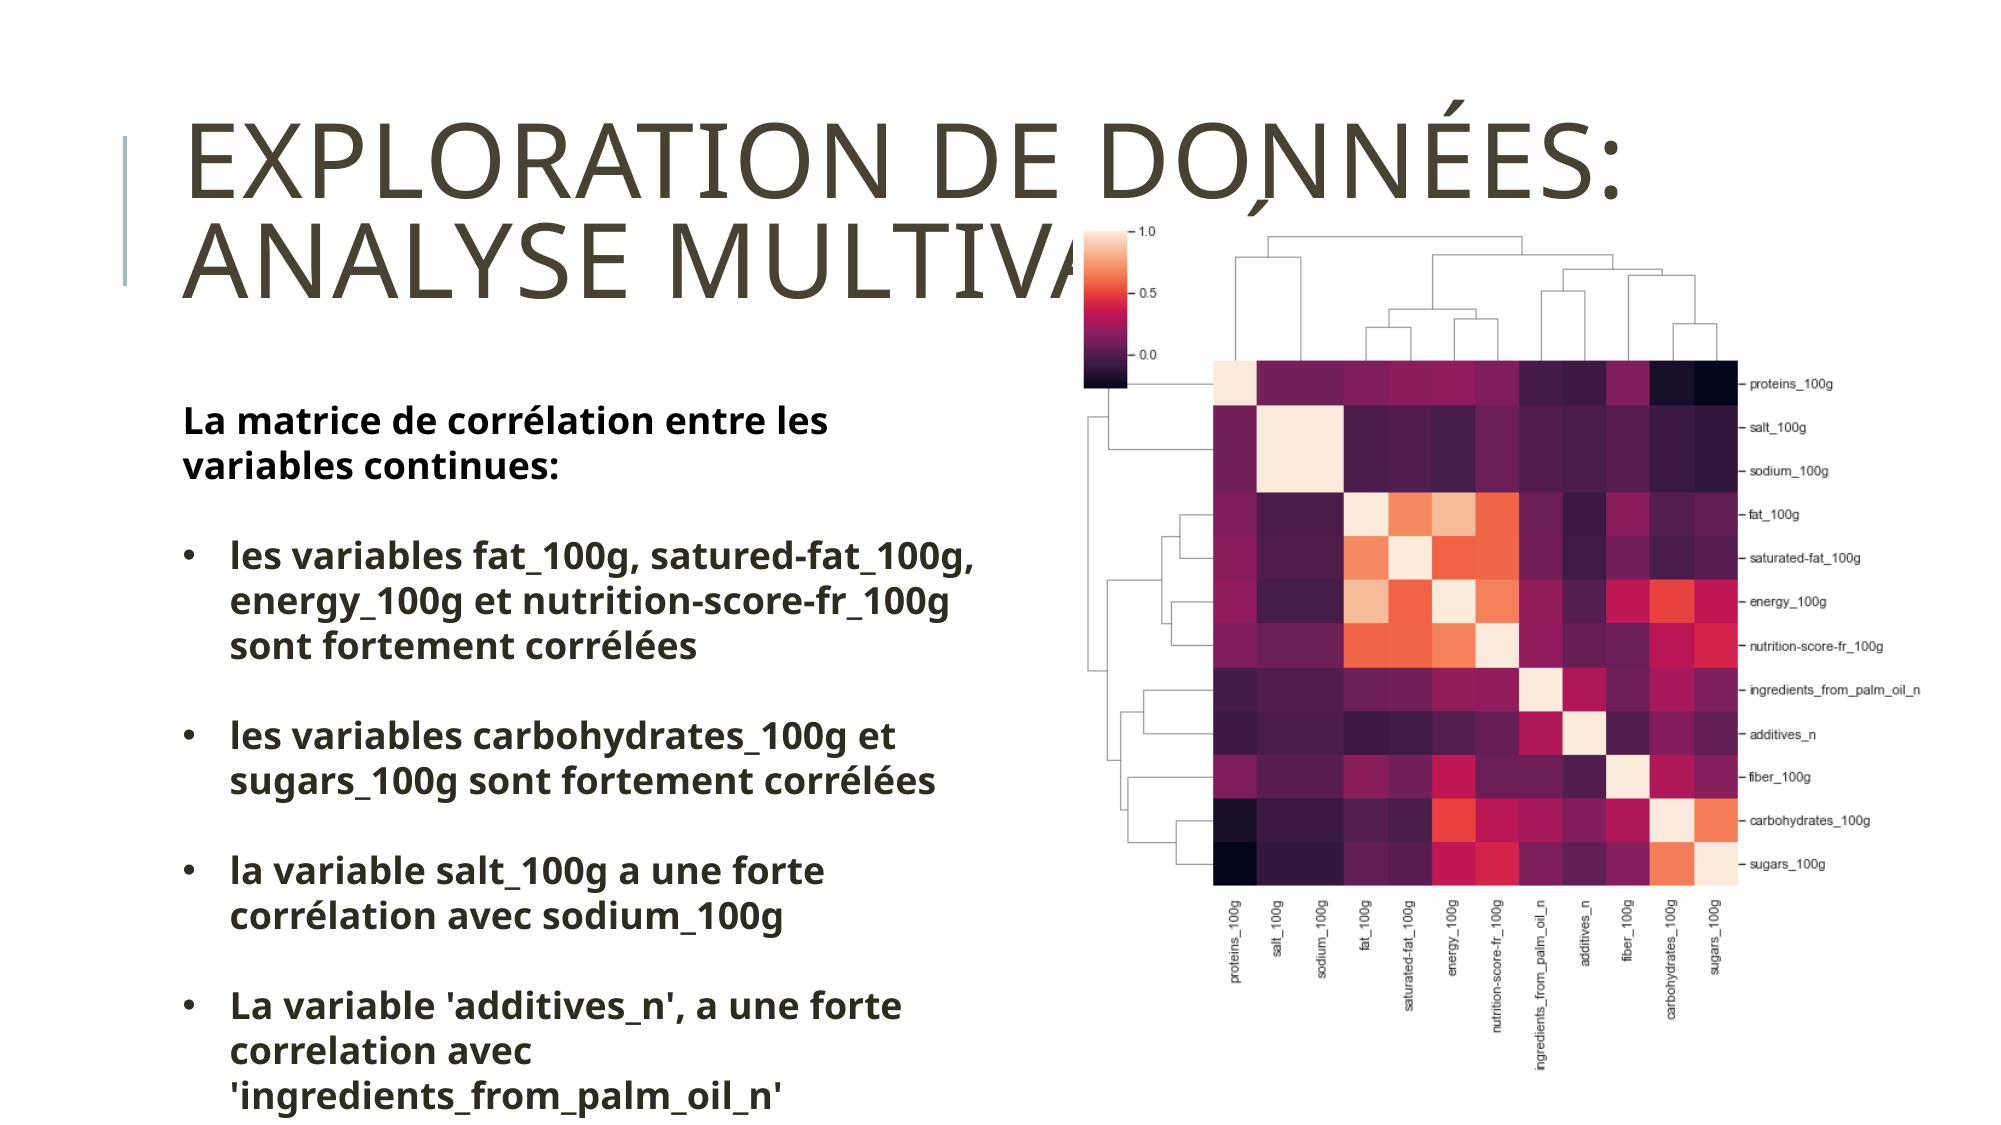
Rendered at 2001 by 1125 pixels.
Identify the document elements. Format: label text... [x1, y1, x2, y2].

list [1073, 218, 1930, 1079]
text_box La matrice de corrélation entre les variables continues: les variables fat_100g, satured-fat_100g, energy_100g et nutrition-score-fr_100g sont fortement corrélées les variables carbohydrates_100g et sugars_100g sont fortement corrélées la variable salt_100g a une forte corrélation avec sodium_100g La variable 'additives_n', a une forte correlation avec 'ingredients_from_palm_oil_n' [168, 389, 995, 1125]
title exploration de données: Analyse multivariée [168, 96, 1763, 342]
